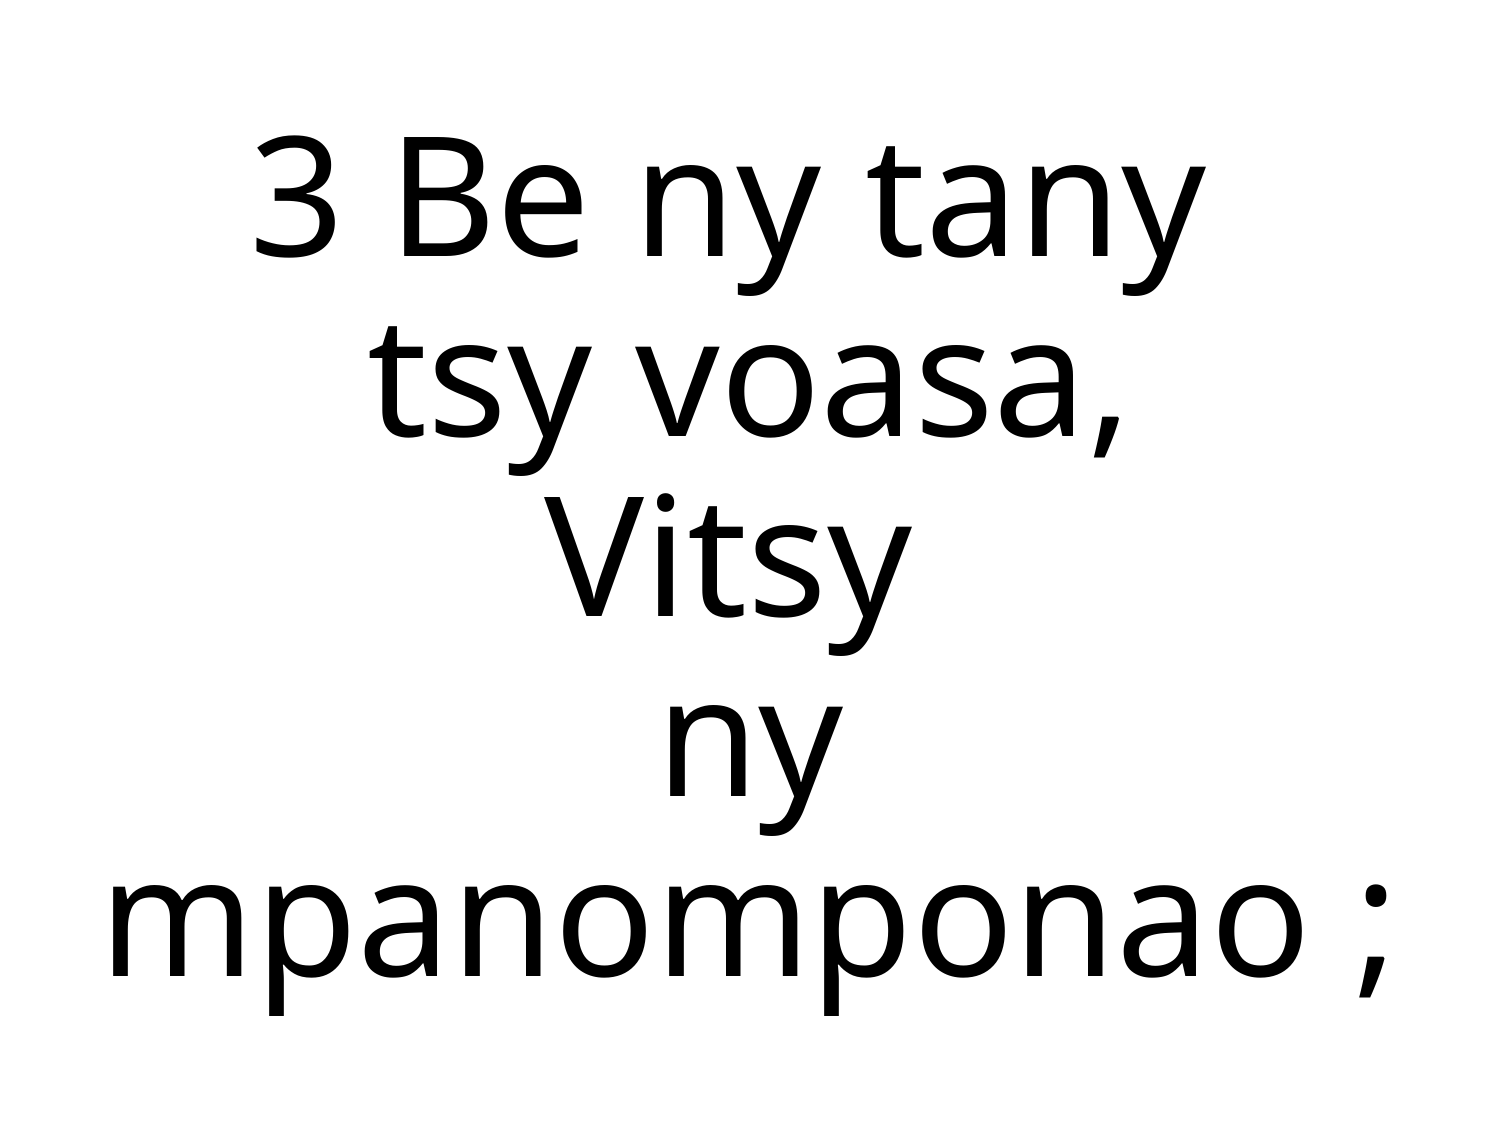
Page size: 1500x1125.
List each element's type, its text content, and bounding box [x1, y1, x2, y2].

title 3 Be ny tany tsy voasa, Vitsy ny mpanomponao ; [0, 453, 1500, 672]
